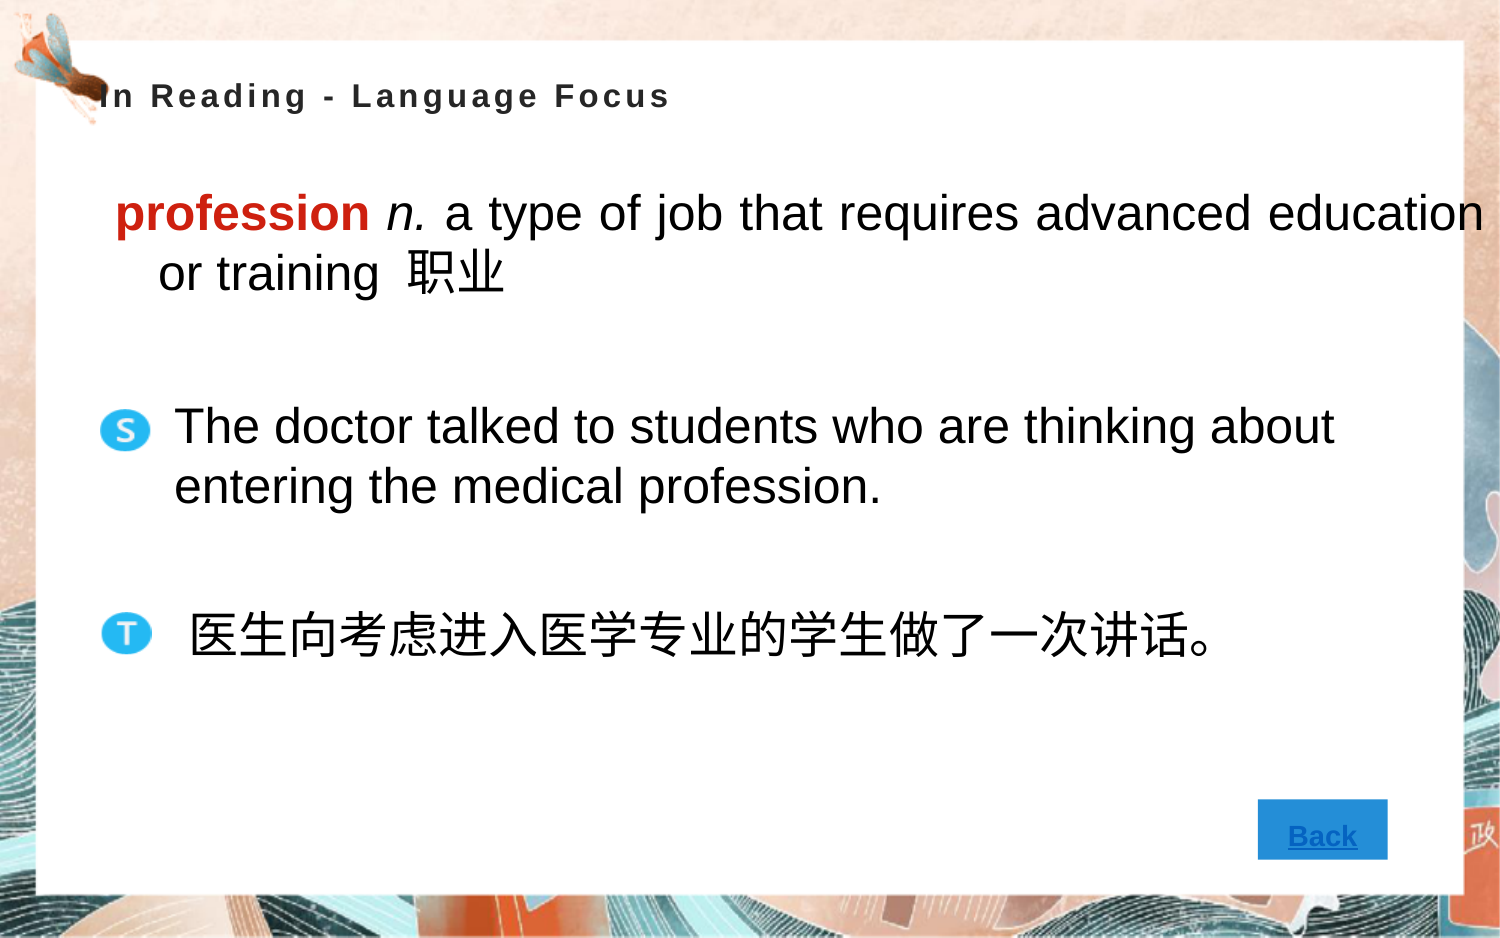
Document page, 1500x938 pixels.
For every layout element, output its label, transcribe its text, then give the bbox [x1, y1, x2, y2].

text_box The doctor talked to students who are thinking about entering the medical profession. [159, 385, 1471, 521]
title In Reading - Language Focus [82, 60, 1418, 121]
text_box profession n. a type of job that requires advanced education or training 职业 [100, 173, 1500, 309]
text_box 医生向考虑进入医学专业的学生做了一次讲话。 [174, 595, 1427, 671]
picture [0, 0, 1500, 938]
text_box Back [1257, 799, 1388, 860]
